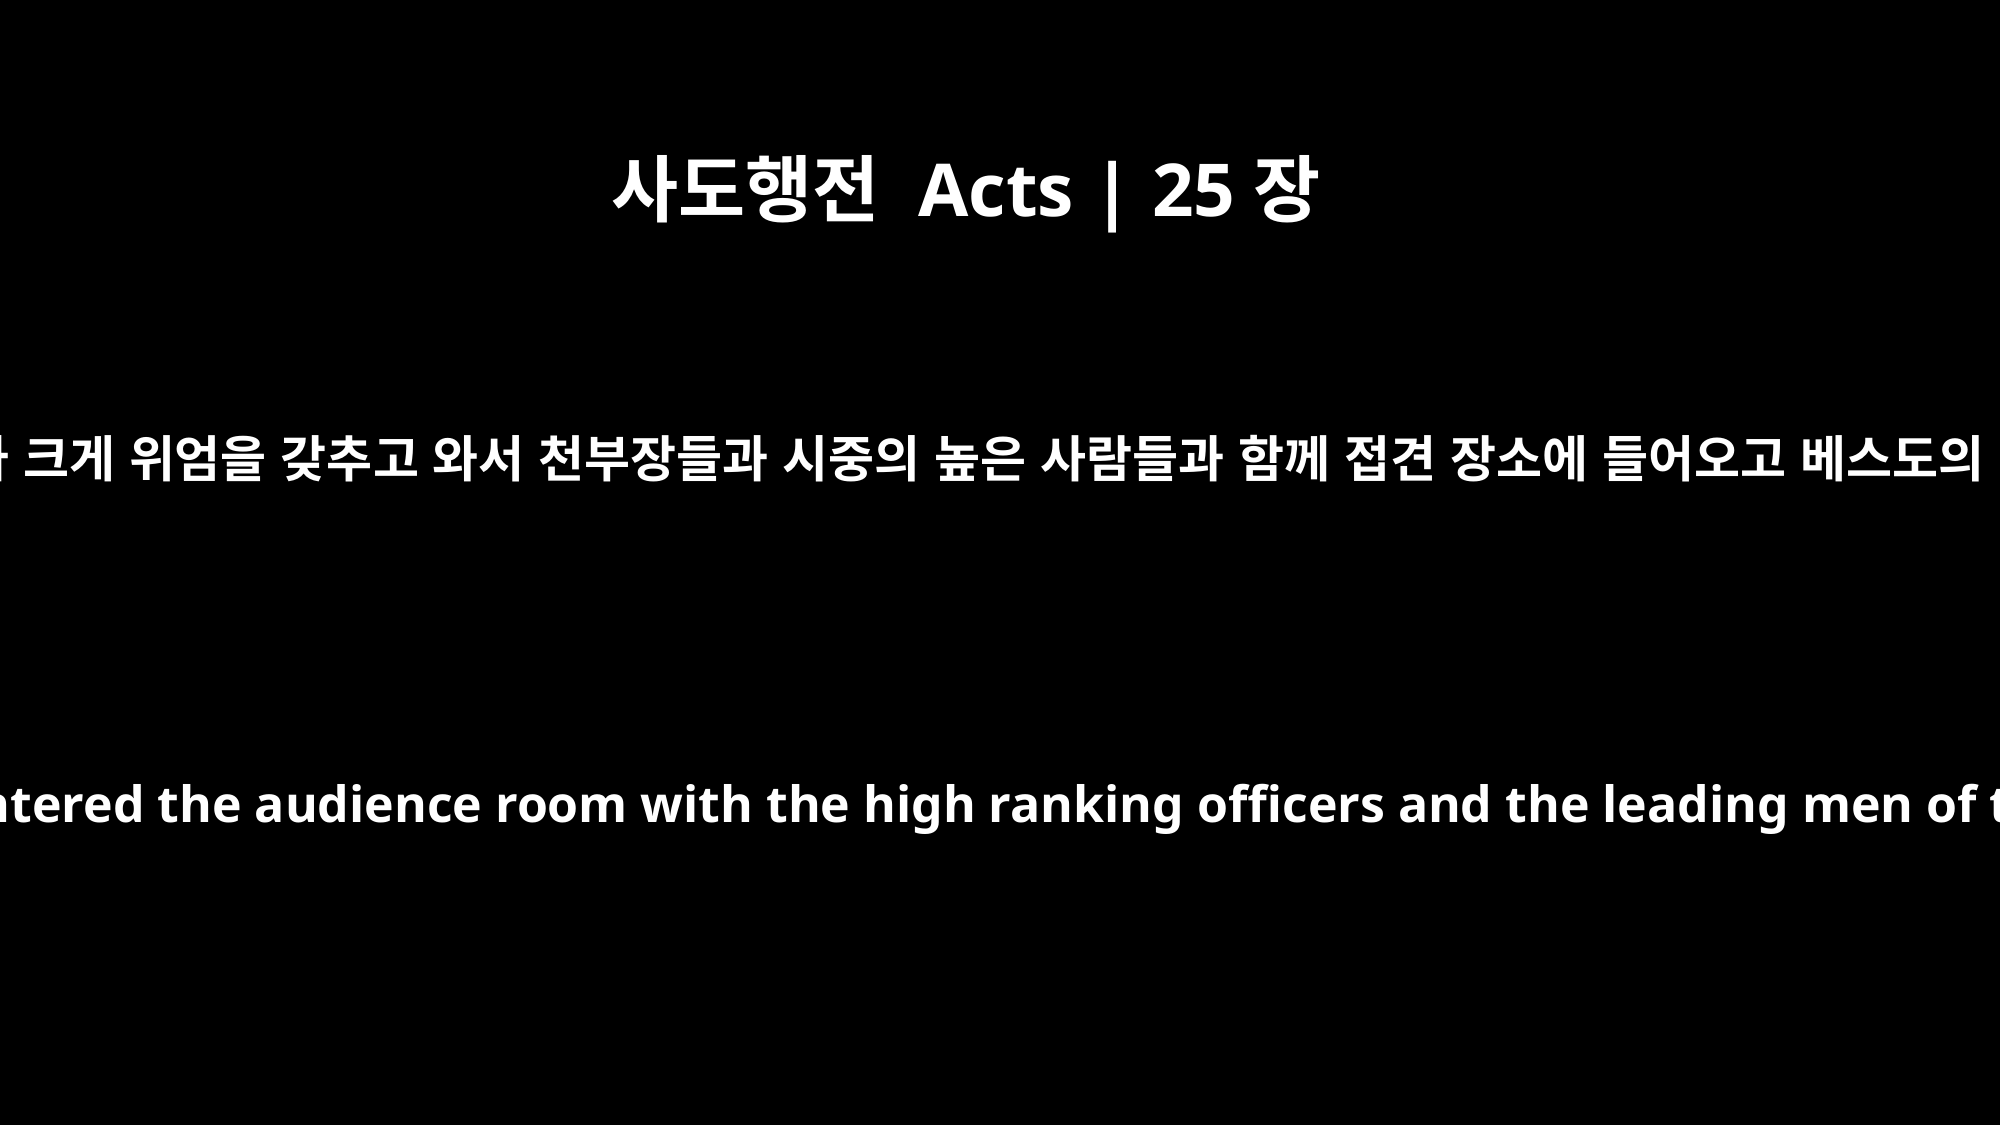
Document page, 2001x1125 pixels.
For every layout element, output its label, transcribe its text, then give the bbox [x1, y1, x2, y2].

text_box The next day Agrippa and Bernice came with great pomp and entered the audience room with the high ranking officers and the leading men of the city. At the command of Festus, Paul was brought in. [0, 764, 2000, 840]
text_box 23 이튿날 아그립바와 버니게가 크게 위엄을 갖추고 와서 천부장들과 시중의 높은 사람들과 함께 접견 장소에 들어오고 베스도의 명으로 바울을 데려오니 [0, 359, 2000, 495]
text_box 사도행전 Acts | 25장 [596, 136, 1336, 239]
